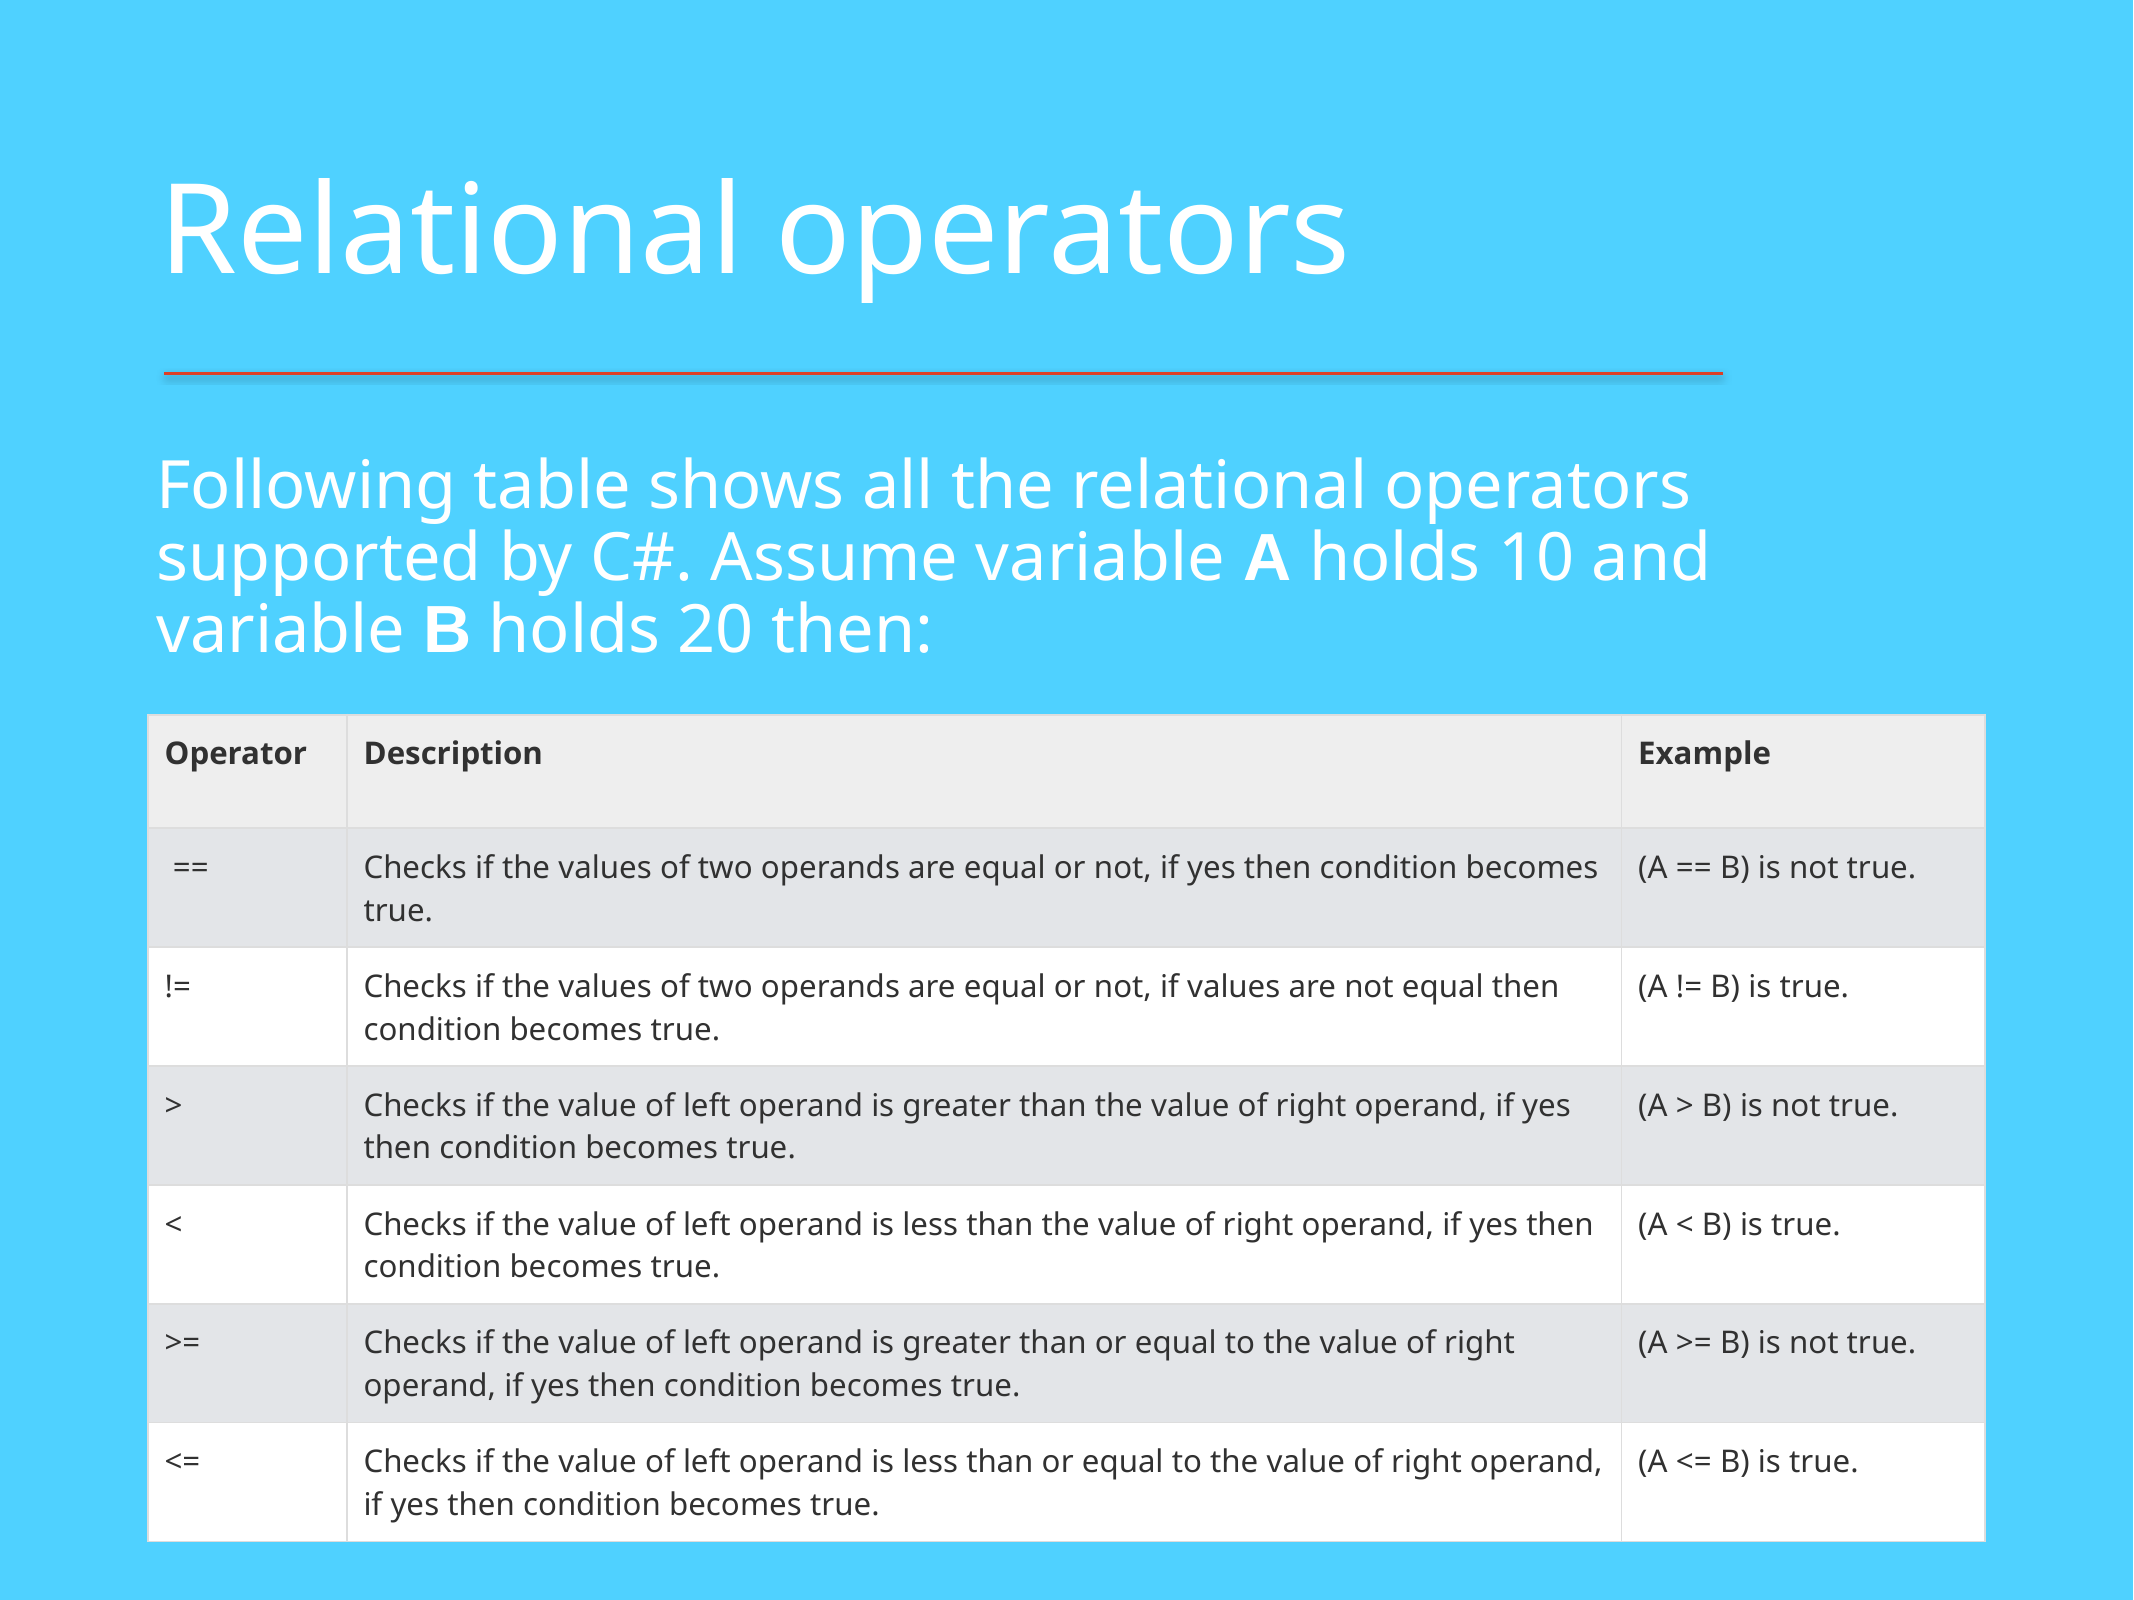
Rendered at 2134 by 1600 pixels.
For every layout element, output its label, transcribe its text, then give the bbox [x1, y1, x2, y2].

table_cell Checks if the values of two operands are equal or not, if yes then condition becomes true. [348, 829, 1621, 946]
table_cell Checks if the value of left operand is less than or equal to the value of right operand, if yes then condition becomes true. [348, 1423, 1621, 1541]
table_header Description [348, 716, 1621, 827]
table_cell < [149, 1186, 346, 1303]
table_cell <= [149, 1423, 346, 1541]
table_cell Checks if the value of left operand is less than the value of right operand, if yes then condition becomes true. [348, 1186, 1621, 1303]
table_cell (A != B) is true. [1622, 948, 1984, 1065]
table_cell (A < B) is true. [1622, 1186, 1984, 1303]
table_cell Checks if the value of left operand is greater than the value of right operand, if yes then condition becomes true. [348, 1067, 1621, 1184]
table_cell != [149, 948, 346, 1065]
table_cell (A > B) is not true. [1622, 1067, 1984, 1184]
table_cell (A <= B) is true. [1622, 1423, 1984, 1541]
title Relational operators [159, 137, 1974, 328]
table_cell > [149, 1067, 346, 1184]
table_header Operator [149, 716, 346, 827]
table_cell Checks if the values of two operands are equal or not, if values are not equal then condition becomes true. [348, 948, 1621, 1065]
list Following table shows all the relational operators supported by C#. Assume variable A holds 10 and variable B holds 20 then: [156, 450, 1978, 714]
table_cell >= [149, 1305, 346, 1422]
table_cell == [149, 829, 346, 946]
table_header Example [1622, 716, 1984, 827]
table_cell (A >= B) is not true. [1622, 1305, 1984, 1422]
table_cell (A == B) is not true. [1622, 829, 1984, 946]
table_cell Checks if the value of left operand is greater than or equal to the value of right operand, if yes then condition becomes true. [348, 1305, 1621, 1422]
